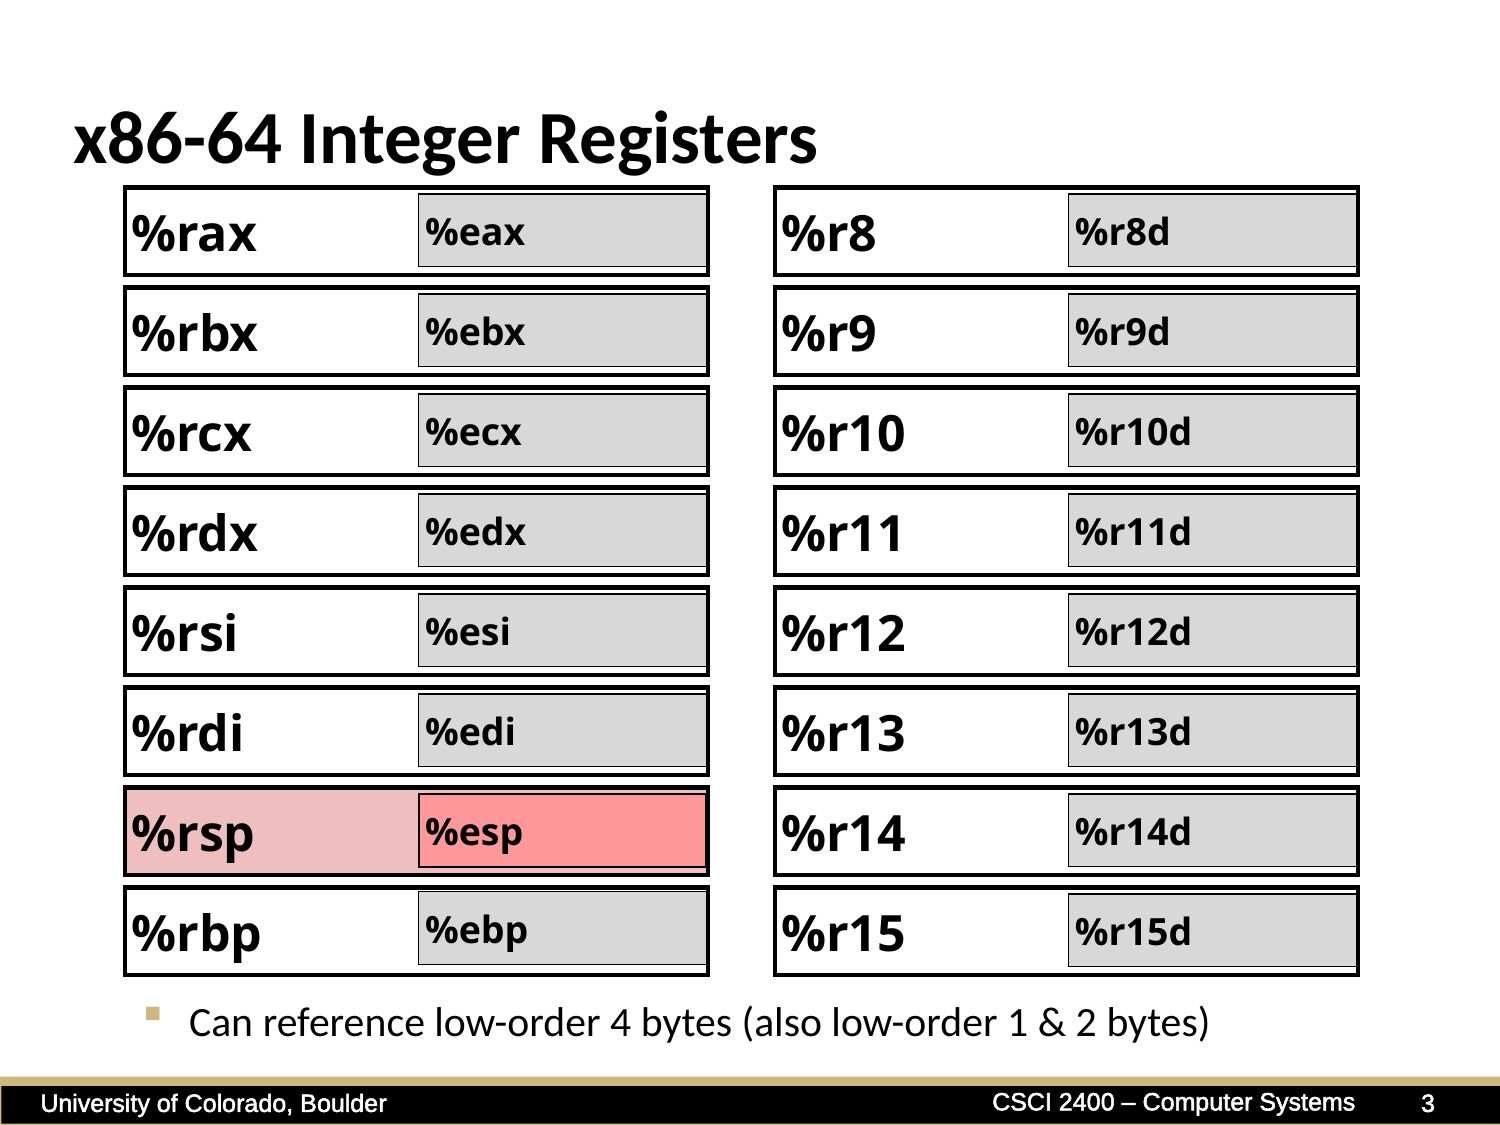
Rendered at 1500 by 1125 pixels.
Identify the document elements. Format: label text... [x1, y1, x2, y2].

text_box %rbp [124, 887, 709, 975]
text_box %r9 [774, 287, 1359, 375]
text_box %r15 [774, 887, 1359, 975]
text_box %rcx [124, 387, 709, 475]
list Can reference low-order 4 bytes (also low-order 1 & 2 bytes) [51, 987, 1255, 1125]
text_box %rsp [124, 787, 709, 875]
text_box %r10 [774, 387, 1359, 475]
text_box %rsi [124, 587, 709, 675]
text_box %rax [124, 187, 709, 275]
text_box %r13 [774, 687, 1359, 775]
text_box %r12 [774, 587, 1359, 675]
text_box %r8 [774, 187, 1359, 275]
text_box %esp [418, 793, 707, 867]
text_box %rdi [124, 687, 709, 775]
text_box %rbx [124, 287, 709, 375]
text_box %r11 [774, 487, 1359, 575]
text_box %rdx [124, 487, 709, 575]
title x86-64 Integer Registers [58, 71, 1305, 197]
text_box %r14 [774, 787, 1359, 875]
